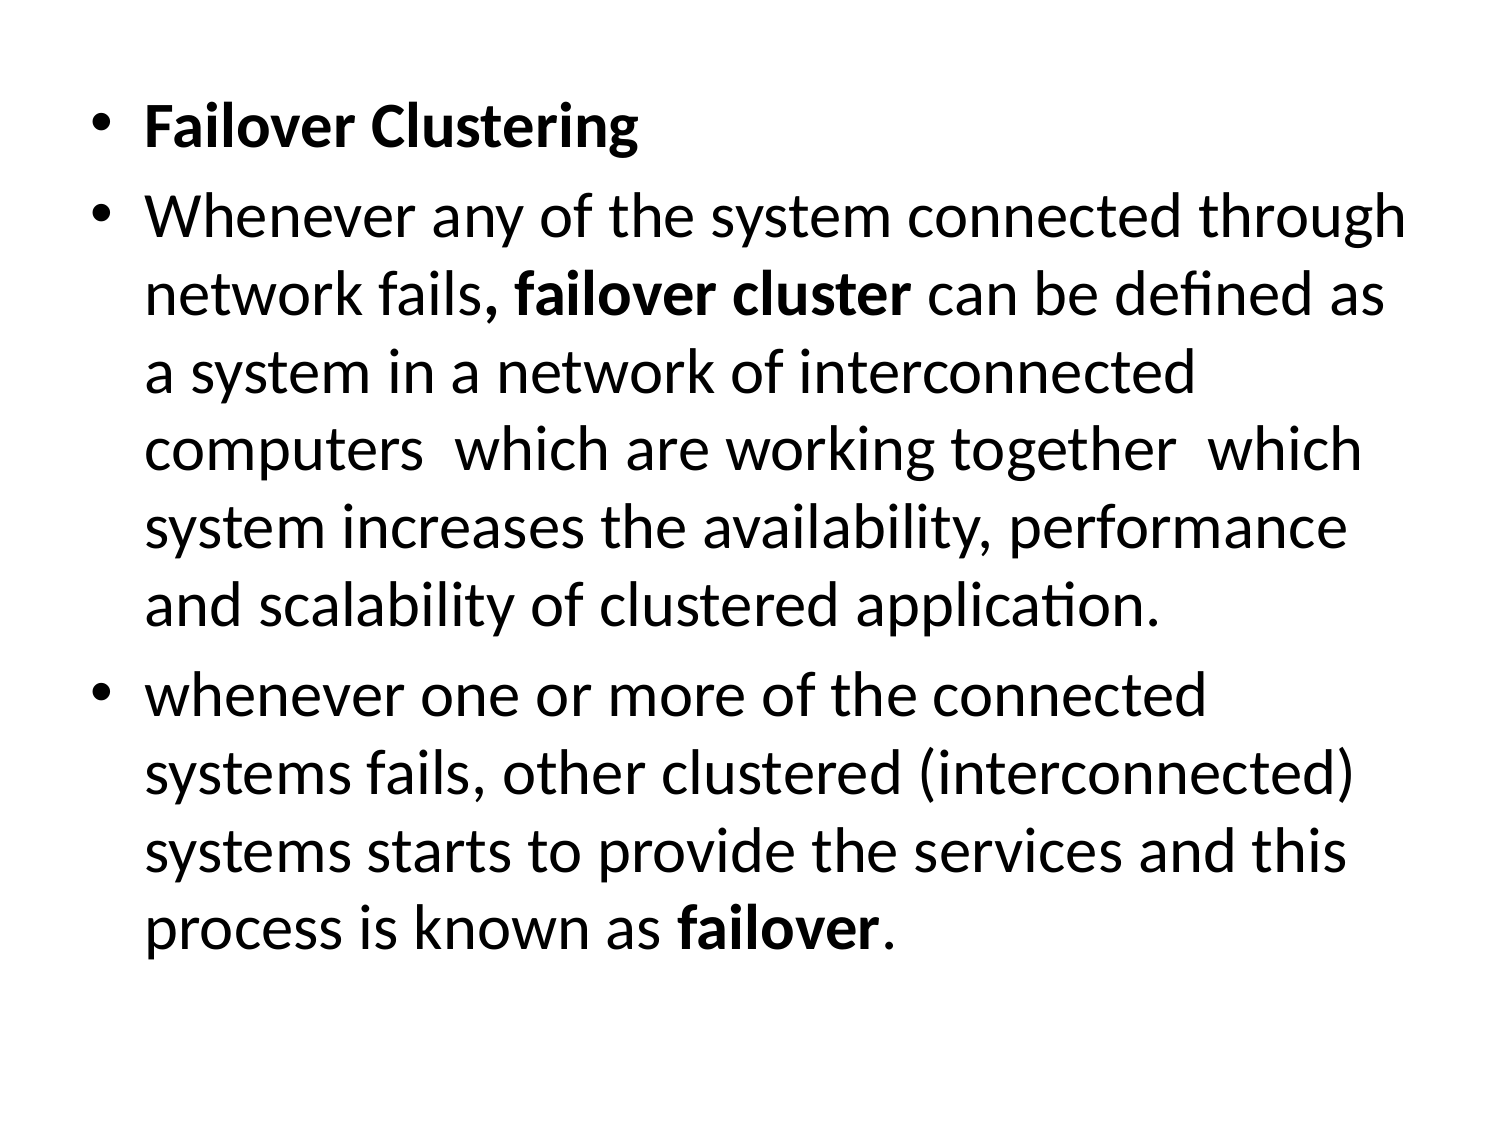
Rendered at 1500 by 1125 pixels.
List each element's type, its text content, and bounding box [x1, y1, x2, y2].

list Failover Clustering Whenever any of the system connected through network fails, failover cluster can be defined as a system in a network of interconnected computers which are working together which system increases the availability, performance and scalability of clustered application. whenever one or more of the connected systems fails, other clustered (interconnected) systems starts to provide the services and this process is known as failover. [75, 75, 1425, 1005]
